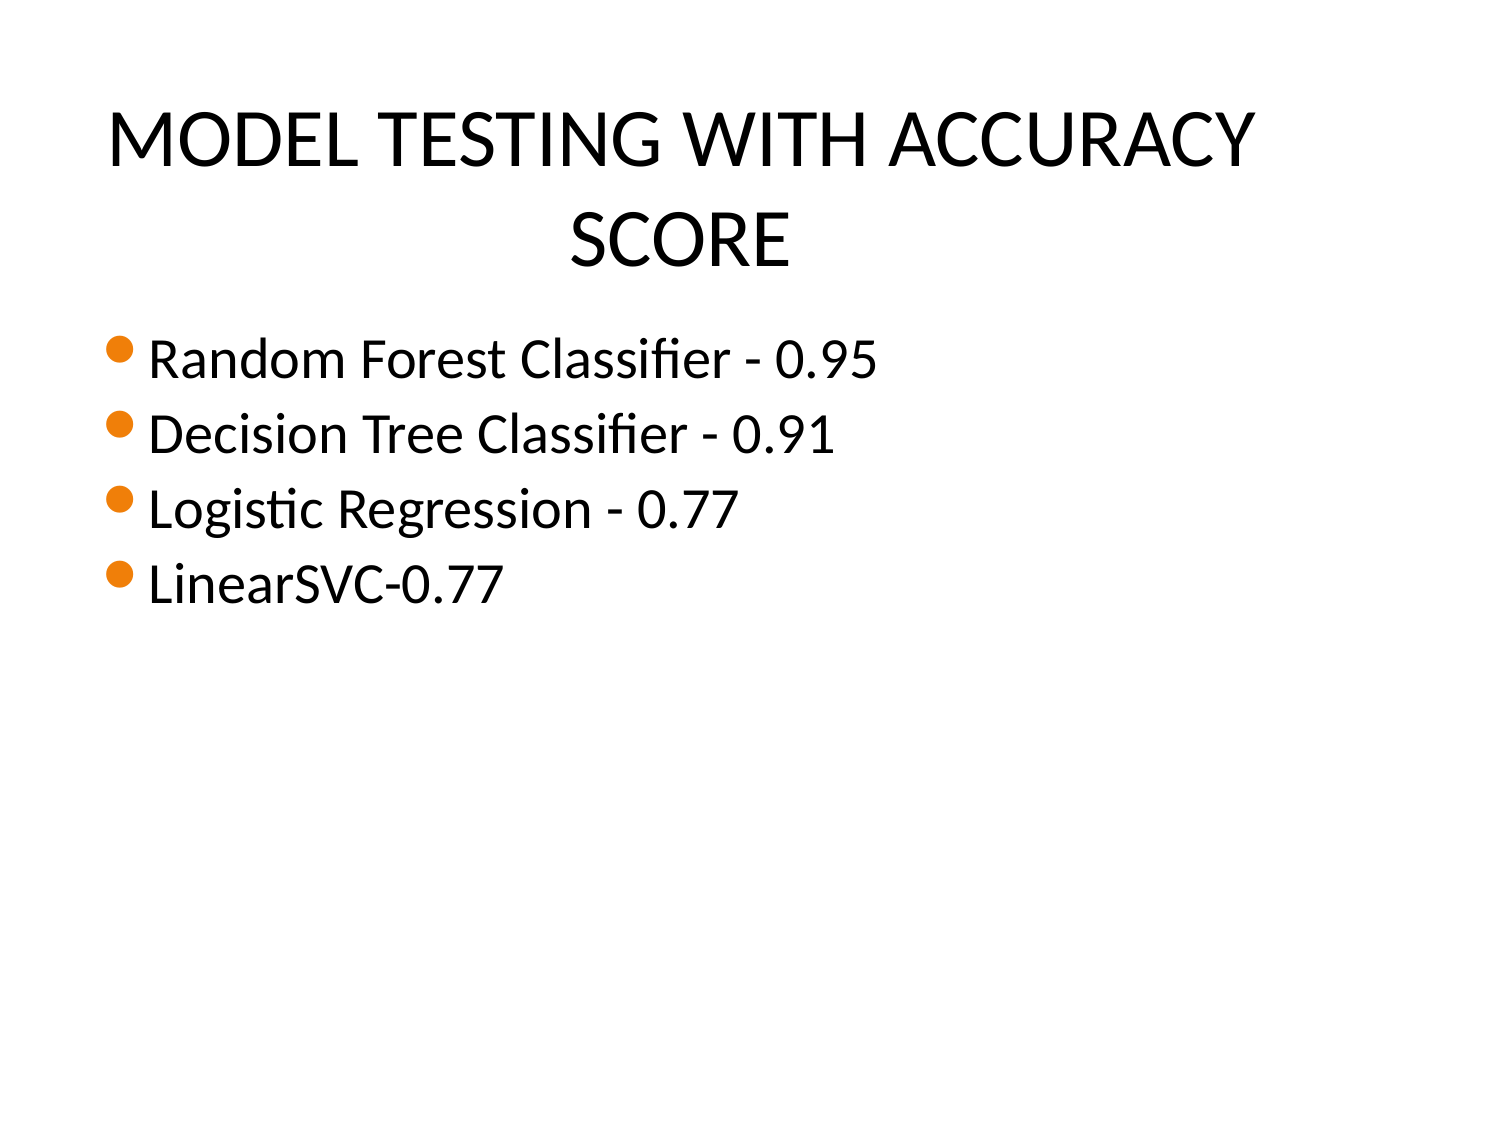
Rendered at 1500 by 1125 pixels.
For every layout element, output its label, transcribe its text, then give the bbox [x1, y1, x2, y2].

text_box Random Forest Classifier - 0.95 Decision Tree Classifier - 0.91 Logistic Regression - 0.77 LinearSVC-0.77 [87, 312, 1325, 688]
title MODEL TESTING WITH ACCURACY SCORE [75, 62, 1288, 304]
